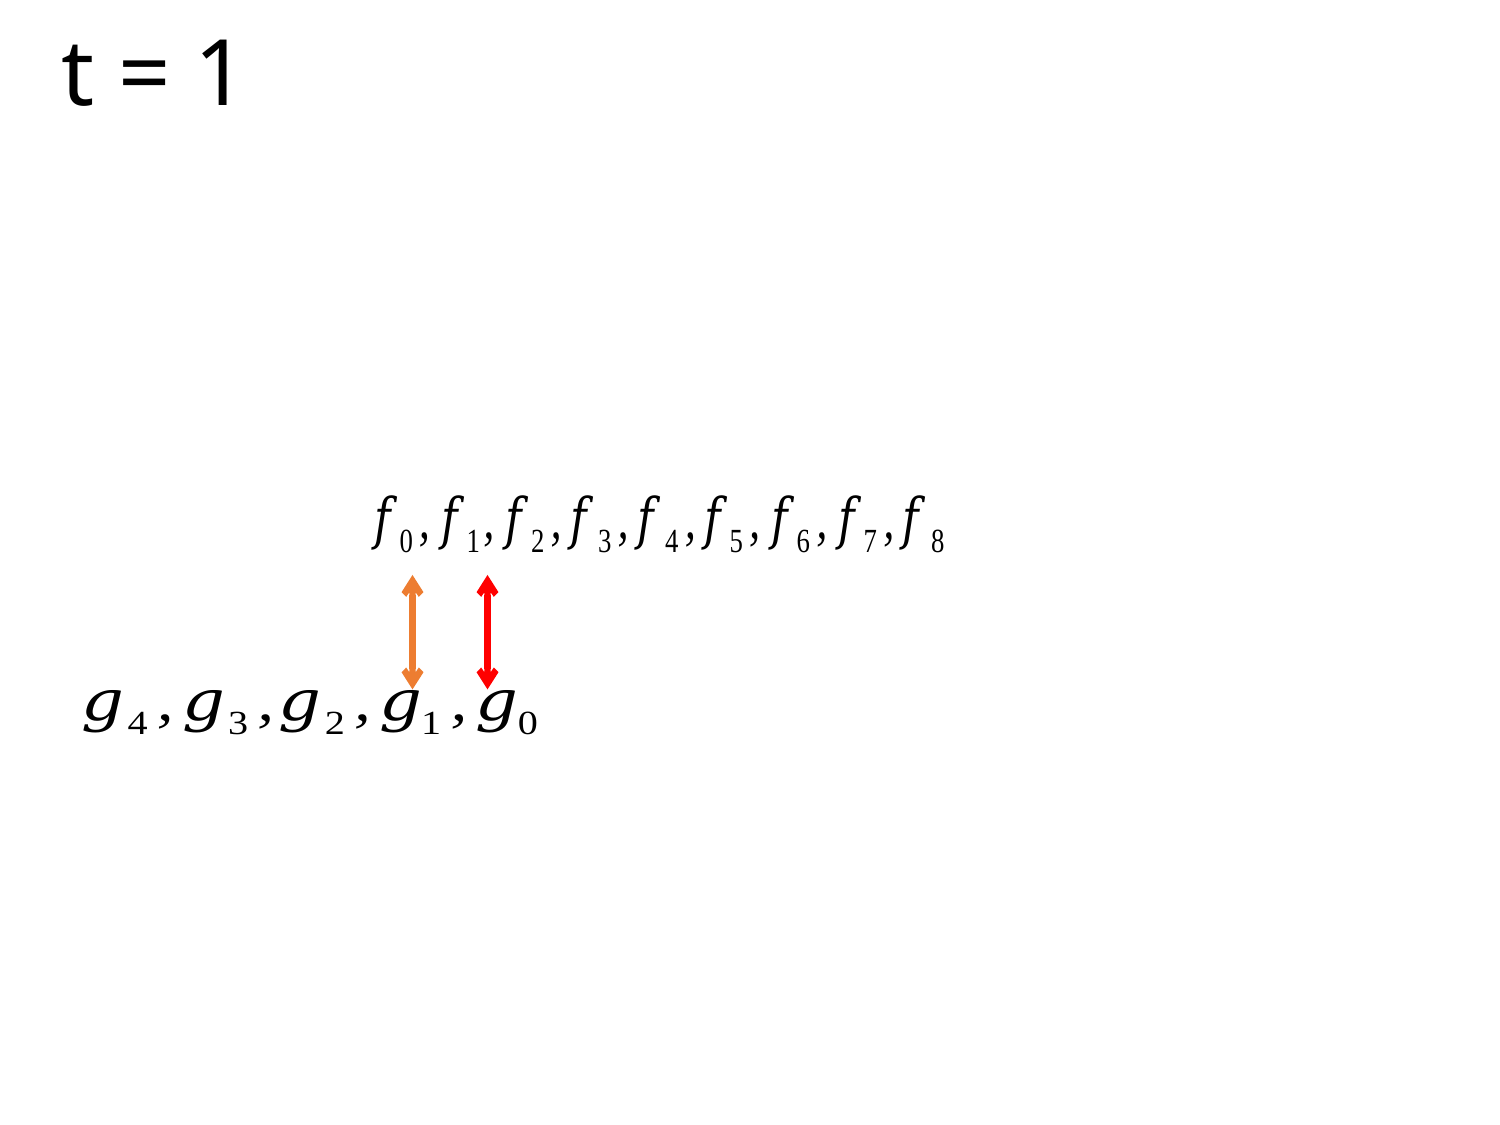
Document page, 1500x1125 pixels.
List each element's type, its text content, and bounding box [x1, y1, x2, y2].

title t = 1 [46, 15, 1341, 137]
